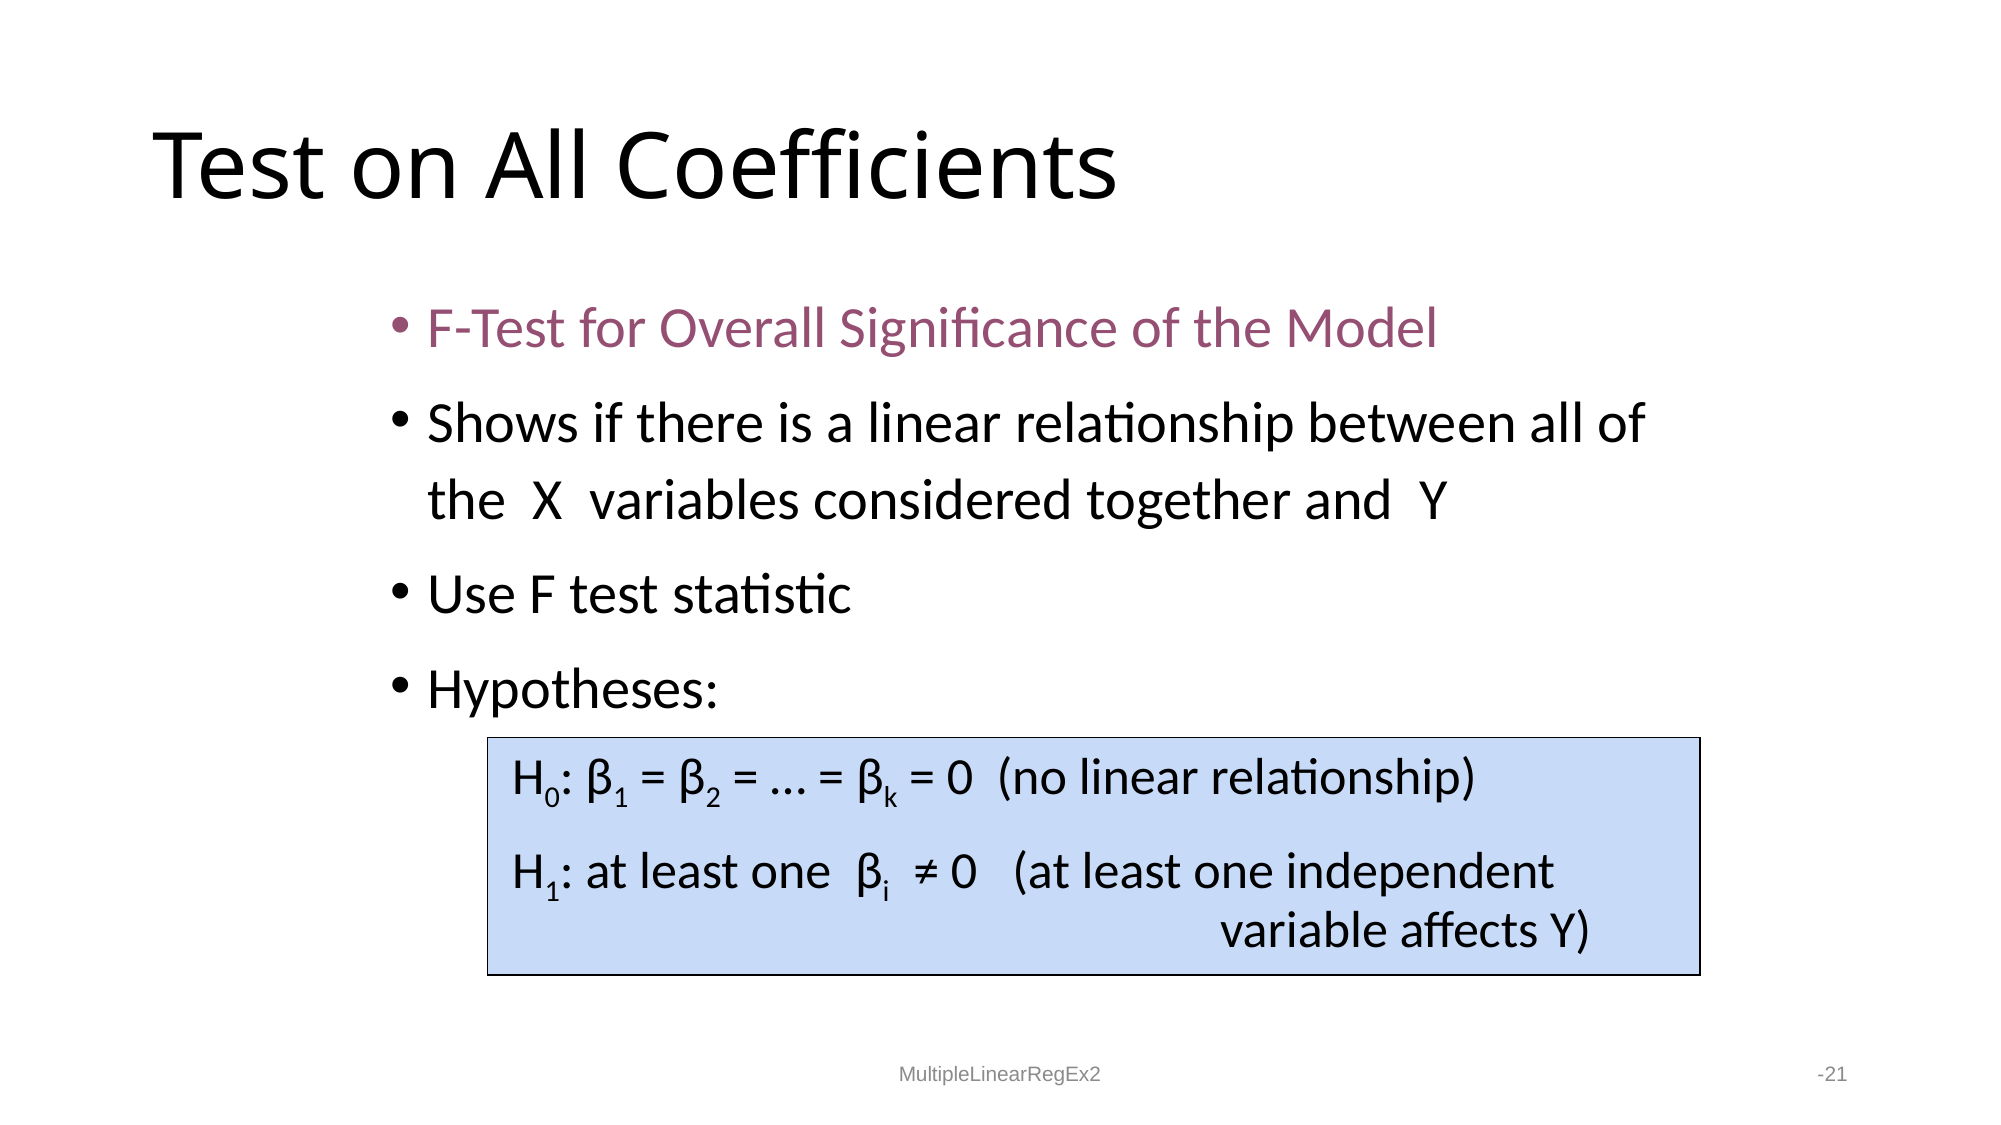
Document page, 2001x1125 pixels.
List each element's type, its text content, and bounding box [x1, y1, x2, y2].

list F-Test for Overall Significance of the Model Shows if there is a linear relationship between all of the X variables considered together and Y Use F test statistic Hypotheses: H0: β1 = β2 = … = βk = 0 (no linear relationship) H1: at least one βi ≠ 0 (at least one independent variable affects Y) [375, 275, 1725, 1019]
title Test on All Coefficients [137, 59, 1863, 278]
footer MultipleLinearRegEx2 [662, 1042, 1338, 1103]
slide_number -21 [1412, 1042, 1863, 1103]
